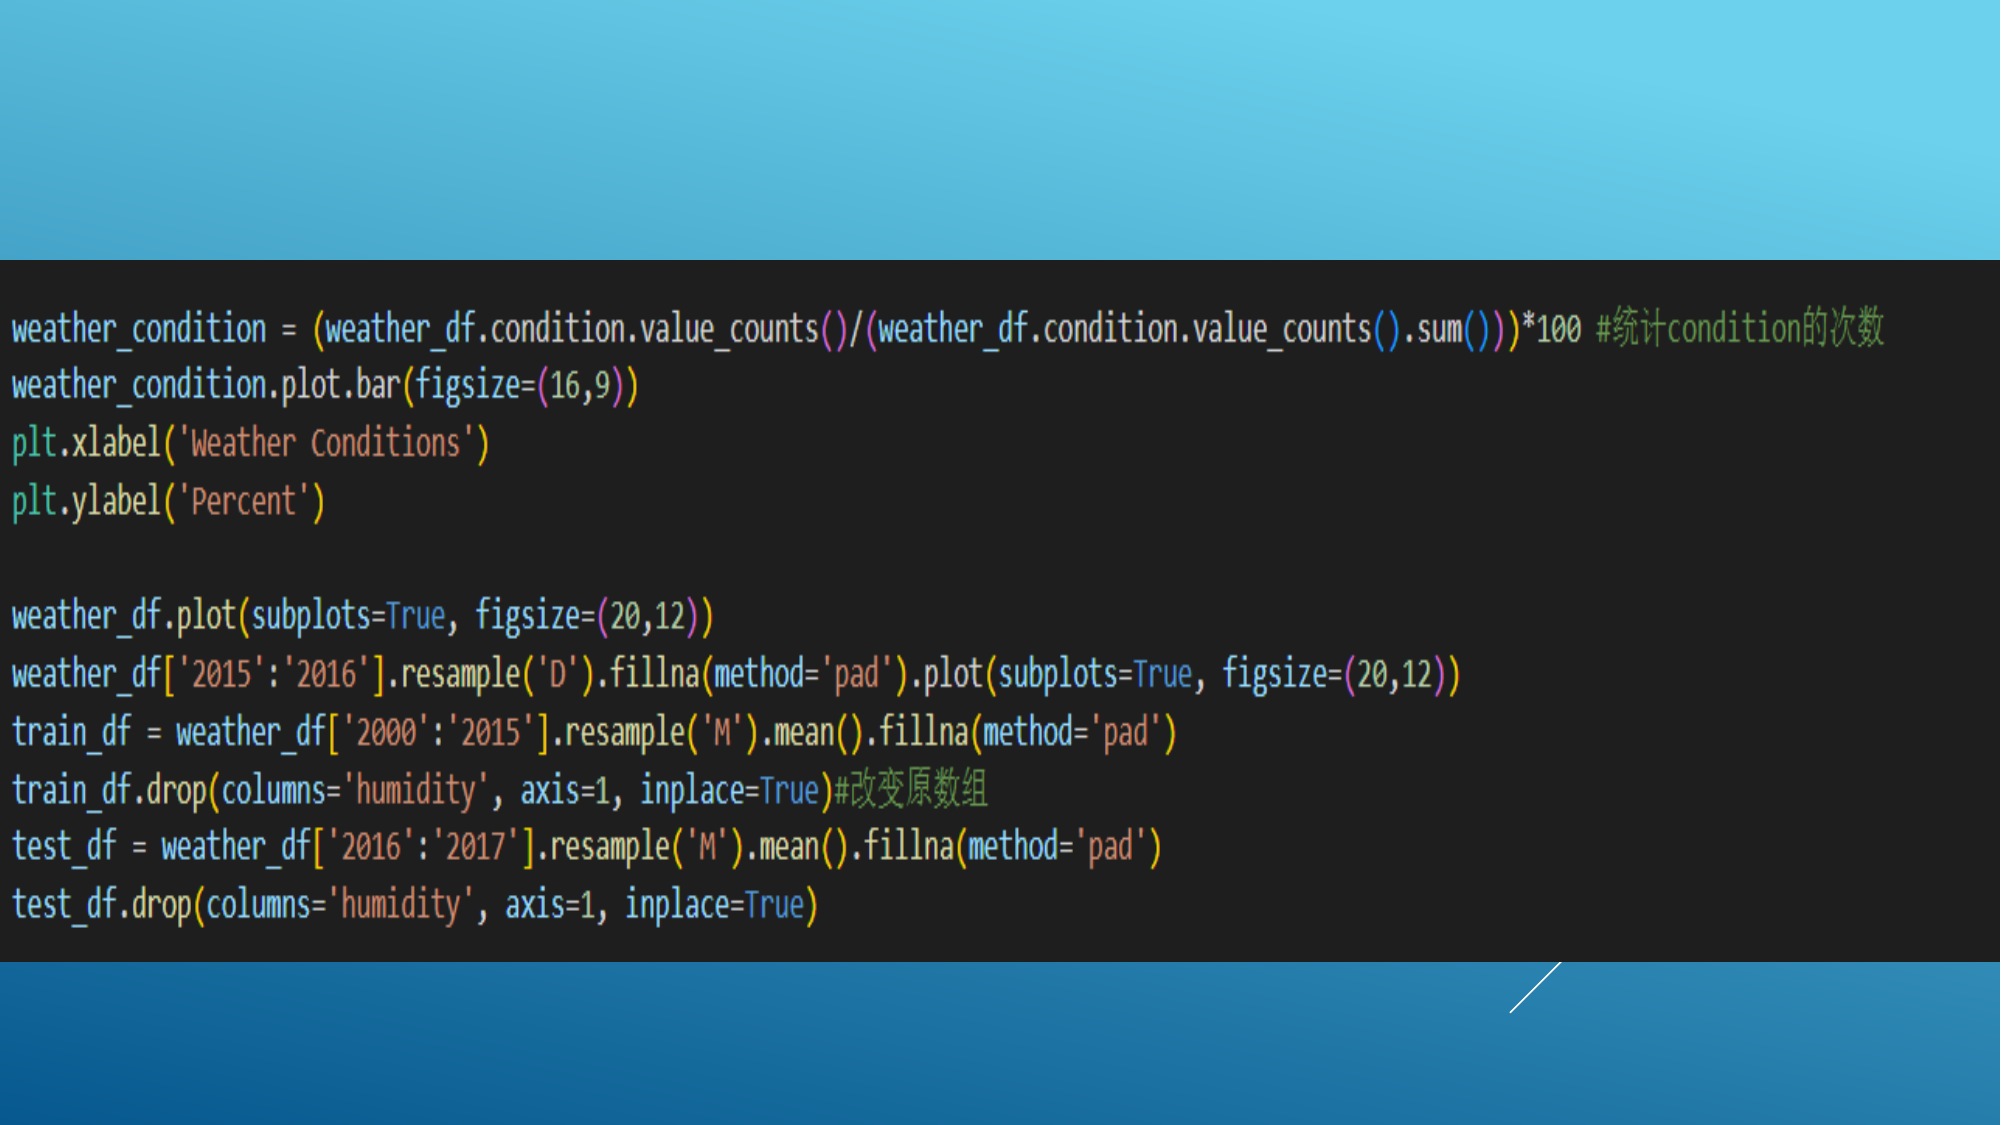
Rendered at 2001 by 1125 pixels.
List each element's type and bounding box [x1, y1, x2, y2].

picture [0, 260, 2000, 962]
